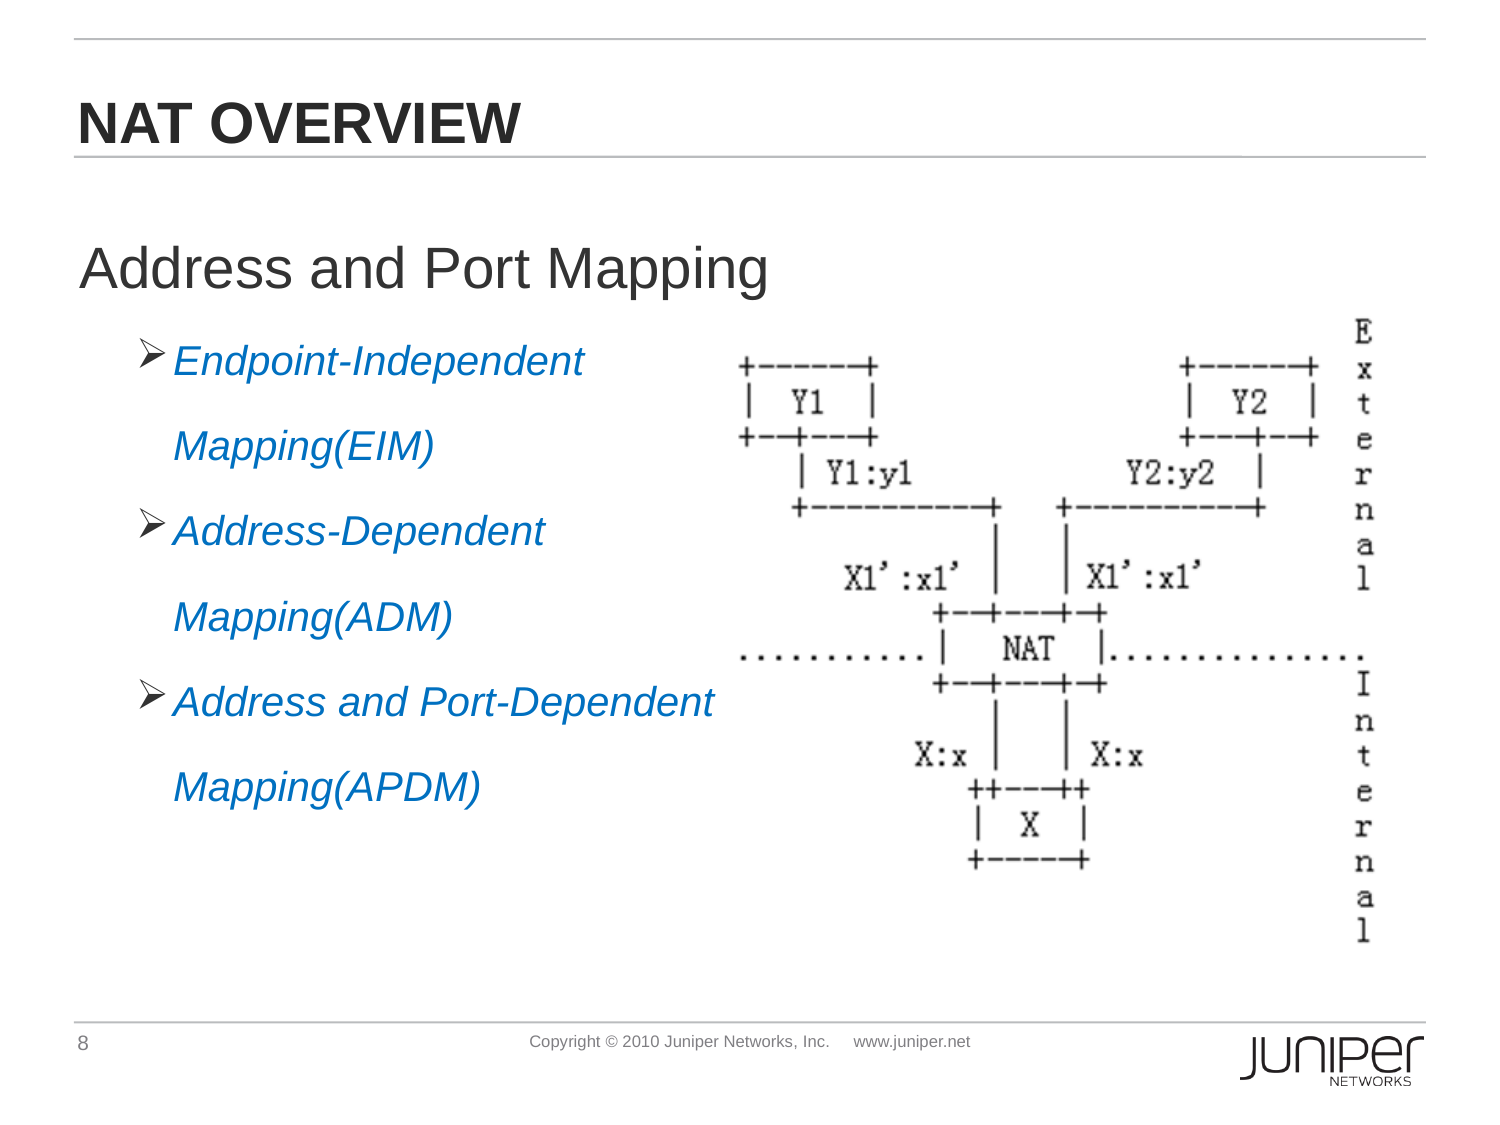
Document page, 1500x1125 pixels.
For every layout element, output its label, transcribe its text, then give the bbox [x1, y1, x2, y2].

picture [734, 310, 1398, 959]
picture [1240, 1036, 1424, 1086]
list Address and Port Mapping Endpoint-Independent Mapping(EIM) Address-Dependent Mapping(ADM) Address and Port-Dependent Mapping(APDM) [79, 187, 1404, 994]
title NAT Overview [77, 41, 1427, 164]
